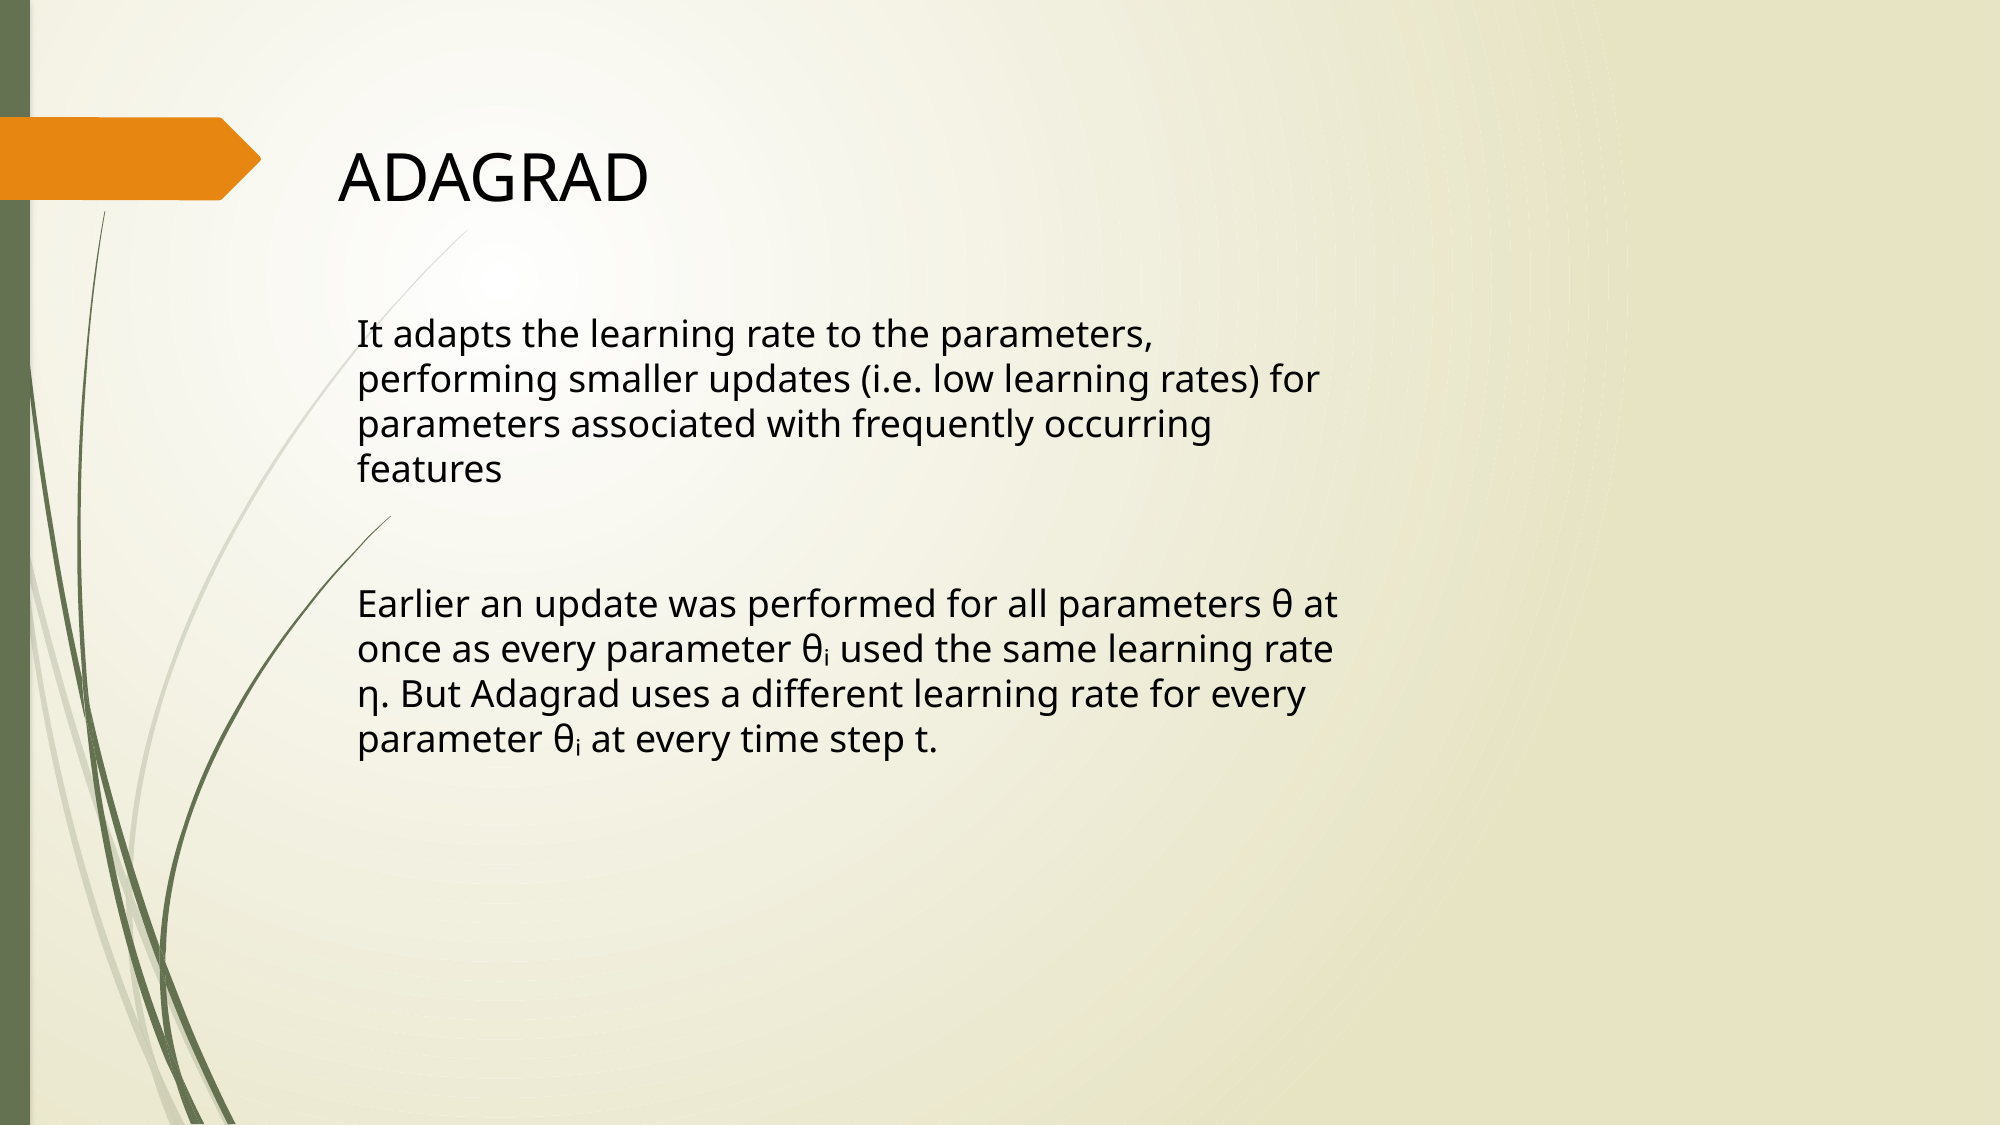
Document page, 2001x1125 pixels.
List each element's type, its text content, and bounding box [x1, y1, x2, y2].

text_box ADAGRAD [323, 127, 1067, 223]
text_box It adapts the learning rate to the parameters, performing smaller updates (i.e. low learning rates) for parameters associated with frequently occurring features Earlier an update was performed for all parameters θ at once as every parameter θᵢ used the same learning rate η. But Adagrad uses a different learning rate for every parameter θᵢ at every time step t. [342, 302, 1363, 858]
